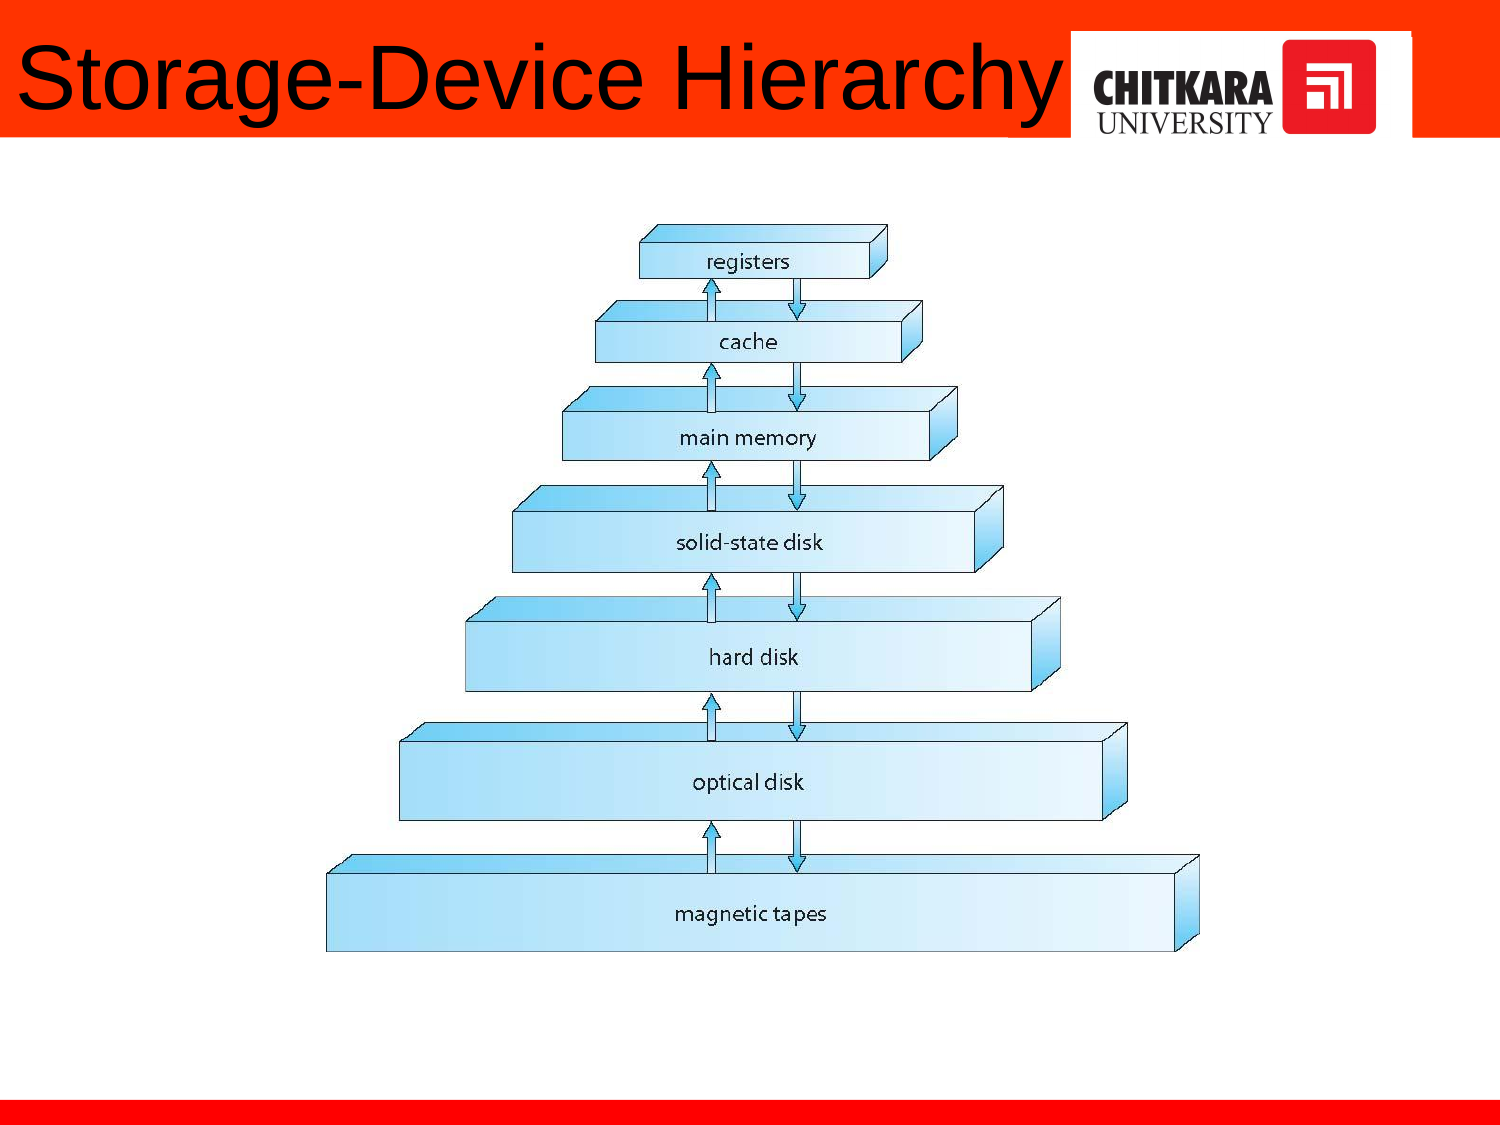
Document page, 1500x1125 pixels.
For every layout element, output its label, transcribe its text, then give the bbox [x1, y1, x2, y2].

title Storage-Device Hierarchy [0, 32, 1350, 128]
picture [1074, 37, 1391, 138]
picture [326, 224, 1201, 952]
